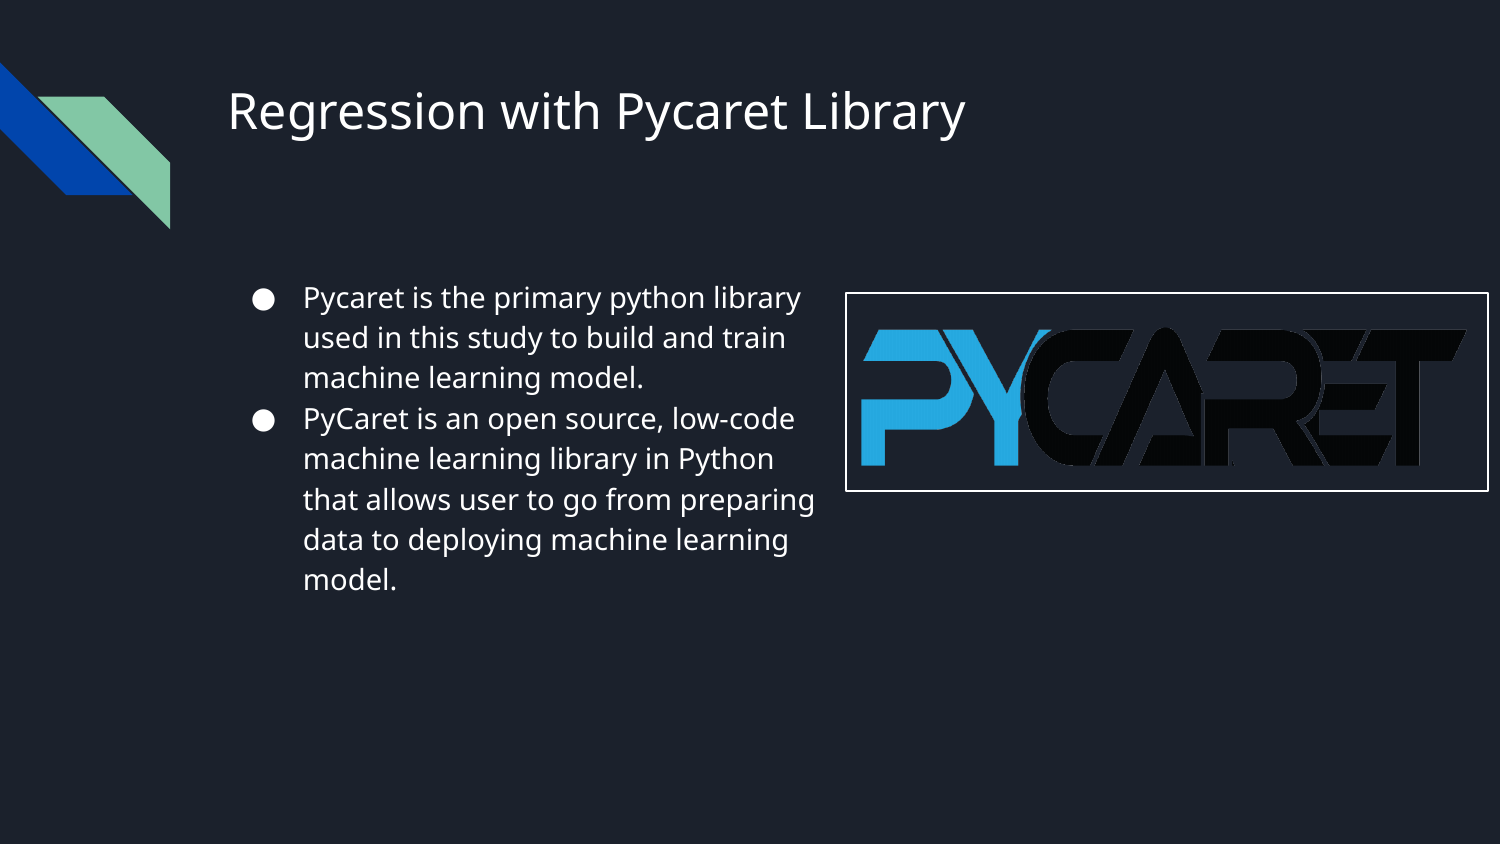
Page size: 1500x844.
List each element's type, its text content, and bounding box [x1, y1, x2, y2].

title Regression with Pycaret Library [212, 64, 1368, 215]
picture [861, 327, 1468, 466]
list Pycaret is the primary python library used in this study to build and train machine learning model. PyCaret is an open source, low-code machine learning library in Python that allows user to go from preparing data to deploying machine learning model. [212, 258, 845, 737]
text_box [846, 292, 1488, 491]
